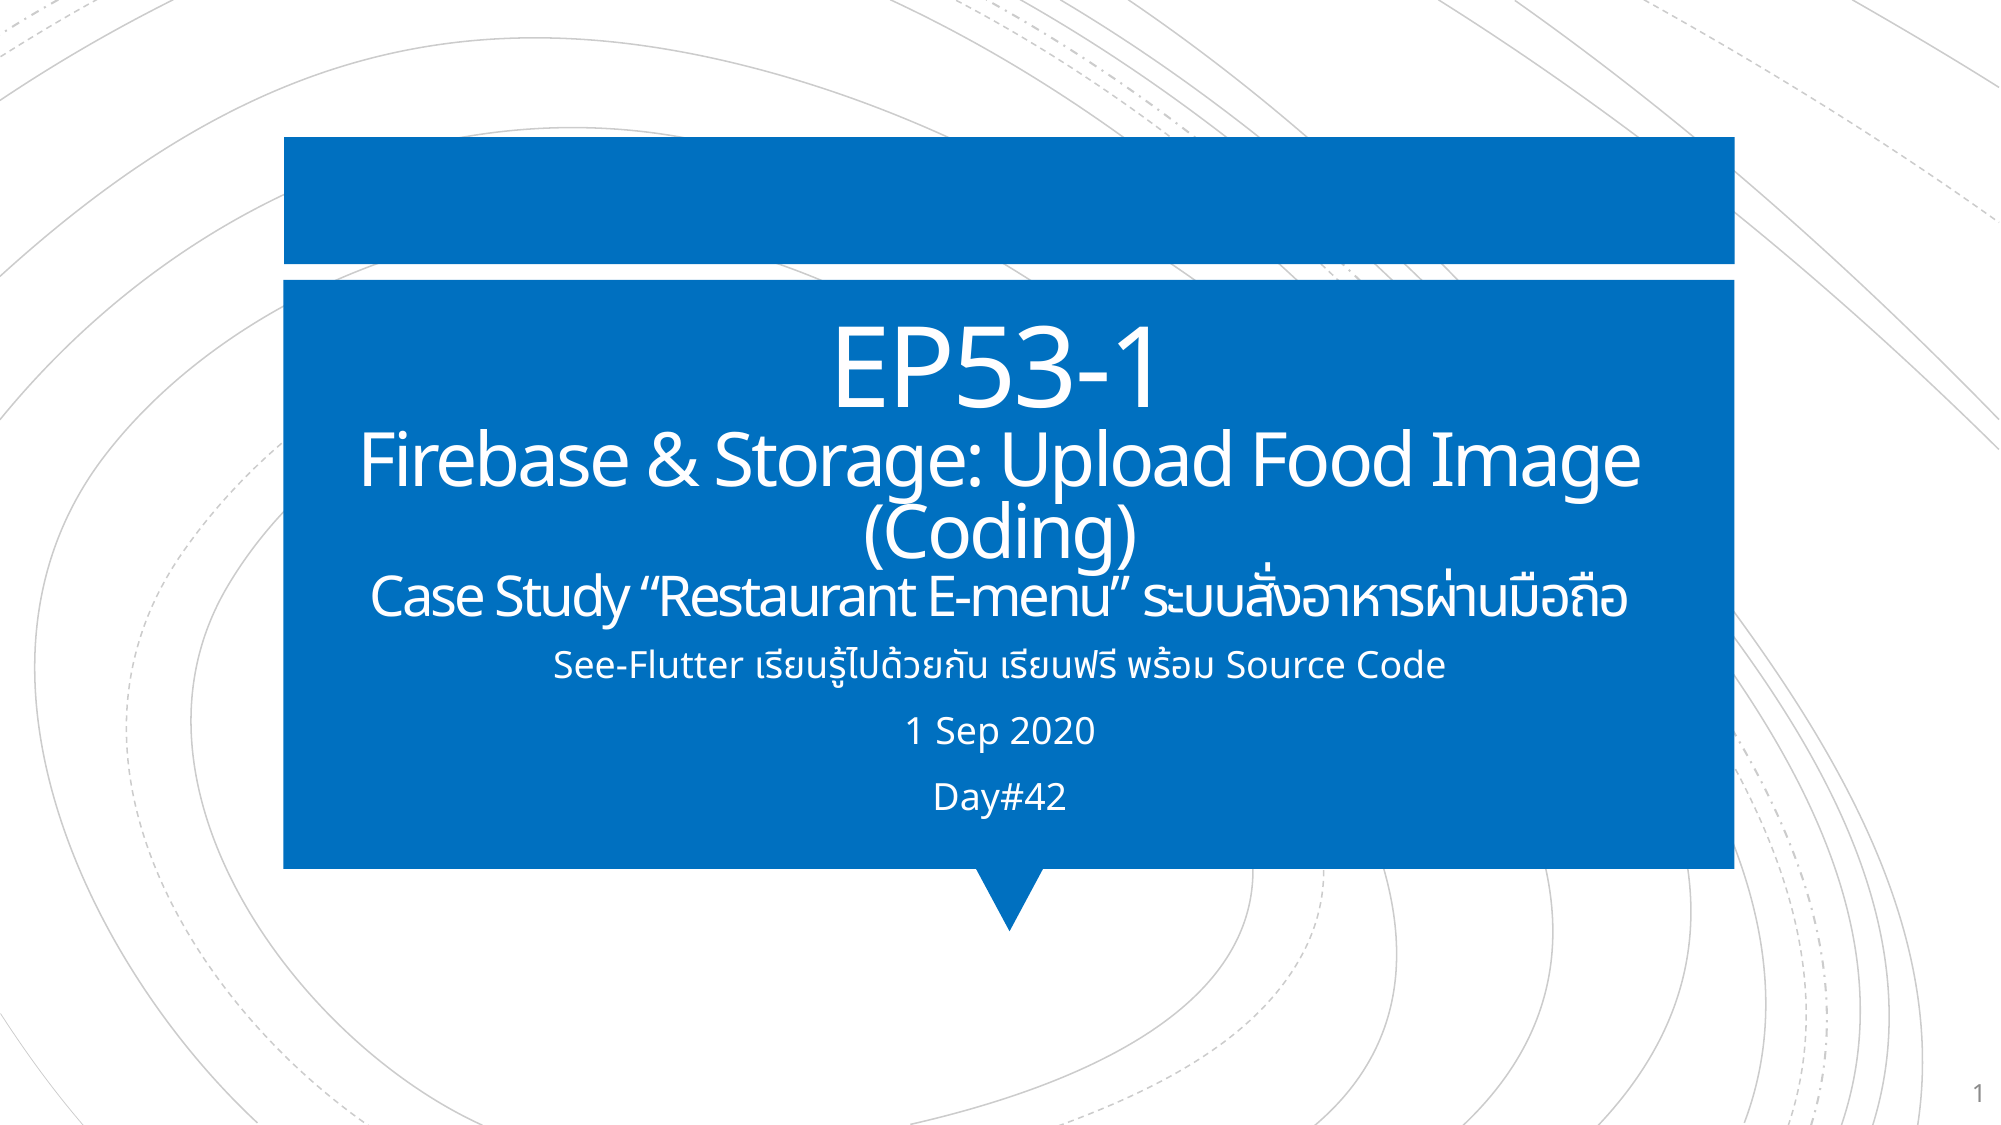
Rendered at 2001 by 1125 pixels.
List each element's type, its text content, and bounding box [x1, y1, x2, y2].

subtitle See-Flutter เรียนรู้ไปด้วยกัน เรียนฟรี พร้อม Source Code 1 Sep 2020 Day#42 [288, 640, 1712, 858]
title EP53-1 Firebase & Storage: Upload Food Image (Coding) Case Study “Restaurant E-menu” ระบบสั่งอาหารผ่านมือถือ [288, 275, 1713, 628]
slide_number 1 [1851, 1068, 2000, 1121]
